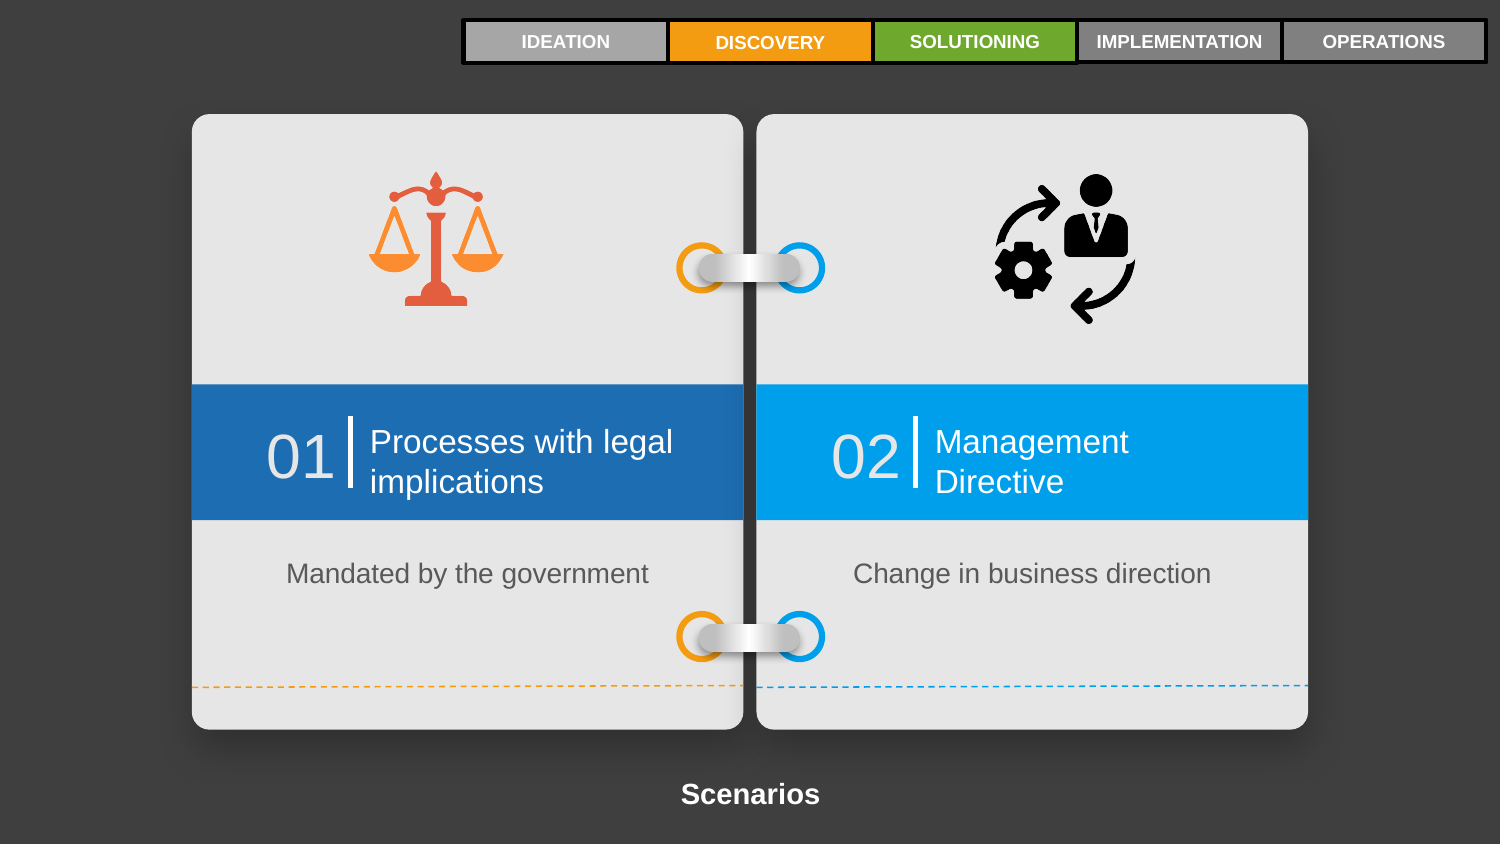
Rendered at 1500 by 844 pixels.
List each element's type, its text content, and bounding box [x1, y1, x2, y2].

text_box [756, 113, 1309, 730]
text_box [191, 113, 744, 730]
text_box IMPLEMENTATION [1075, 18, 1280, 64]
picture [990, 174, 1140, 324]
text_box DISCOVERY [670, 18, 871, 65]
text_box OPERATIONS [1280, 18, 1488, 64]
text_box IDEATION [461, 18, 670, 65]
text_box Scenarios [382, 767, 1120, 818]
picture [358, 164, 515, 325]
text_box SOLUTIONING [871, 18, 1079, 65]
